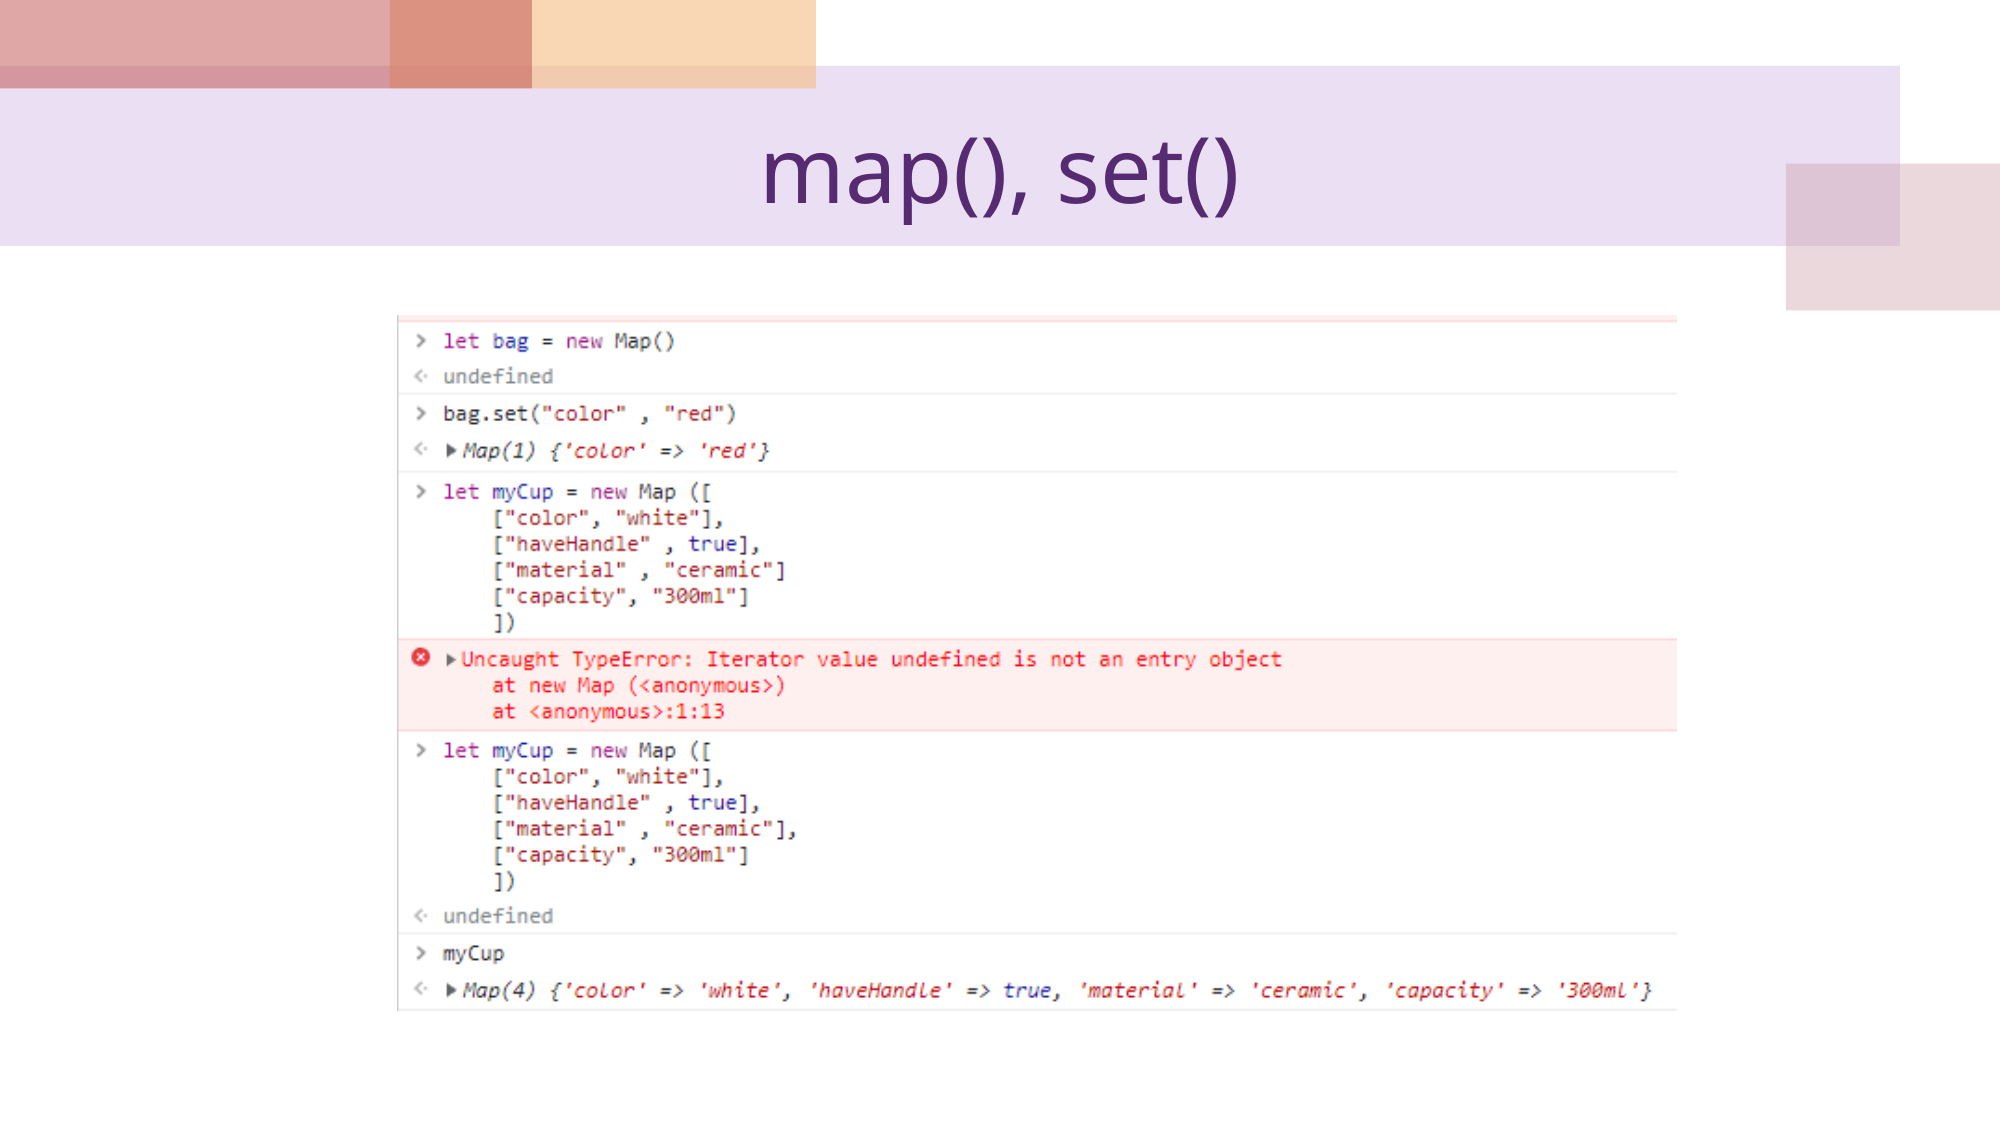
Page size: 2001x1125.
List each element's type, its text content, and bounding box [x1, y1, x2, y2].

title map(), set() [99, 88, 1900, 246]
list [397, 315, 1677, 1011]
